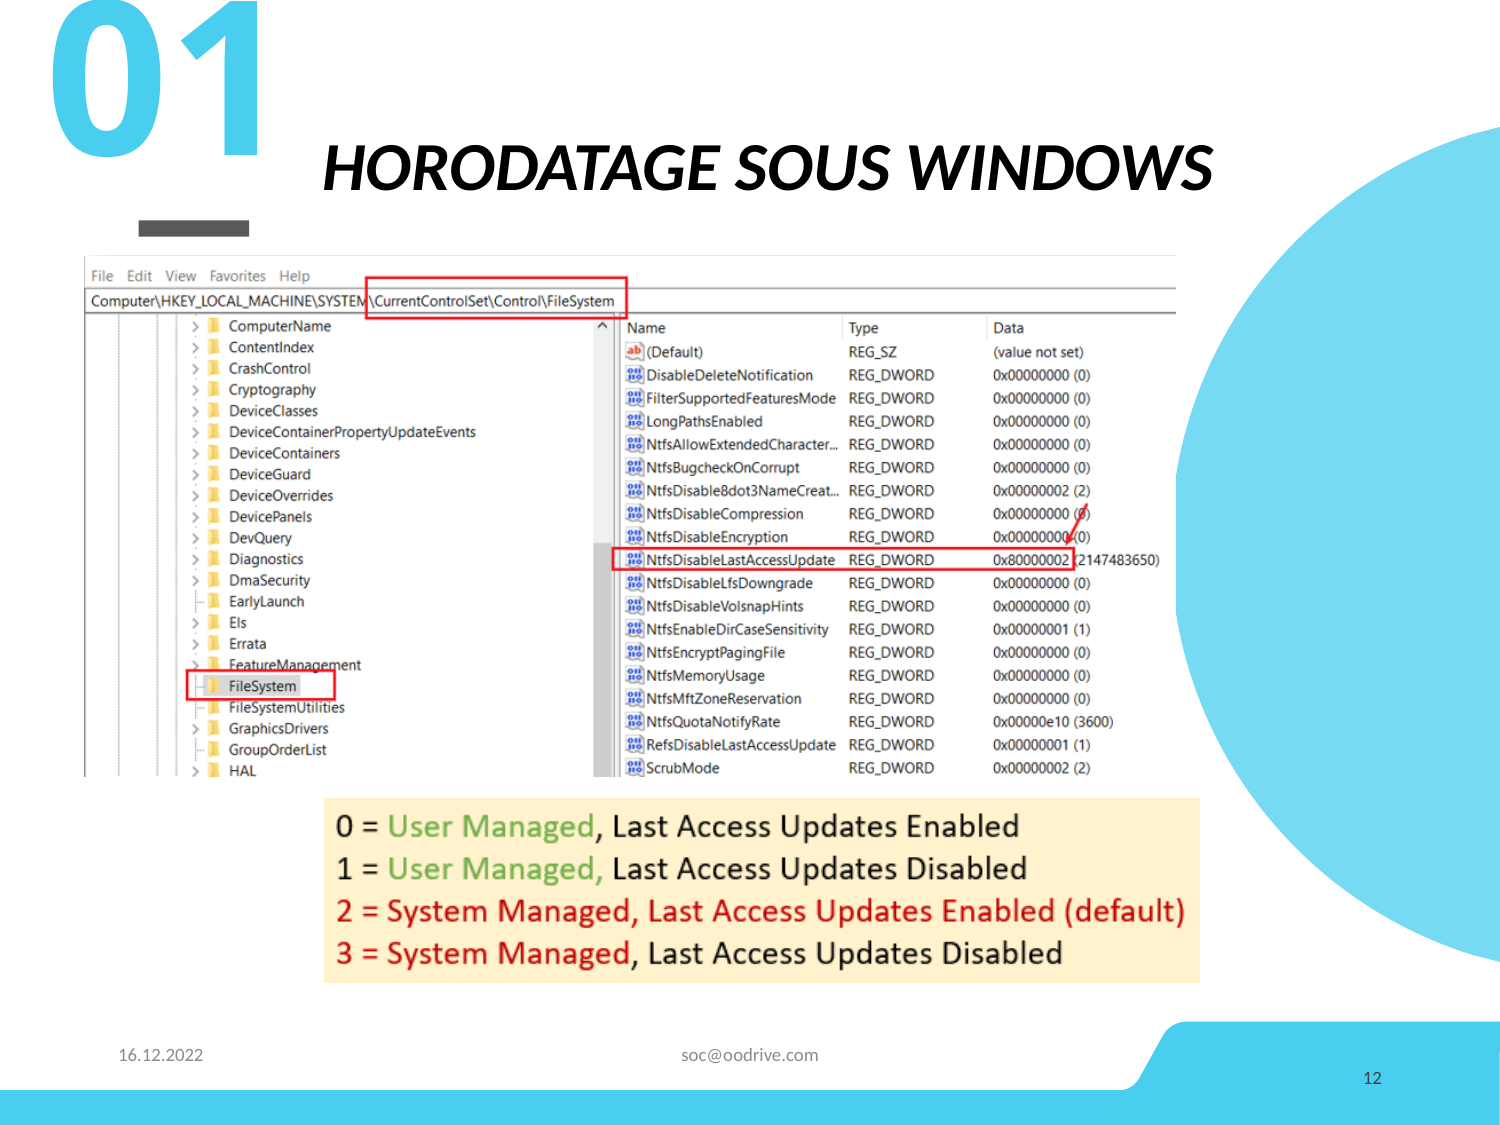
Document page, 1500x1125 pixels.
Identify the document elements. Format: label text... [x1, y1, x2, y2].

text_box [1176, 125, 1500, 964]
title HORODATAGE sous windows [307, 59, 1412, 278]
picture [84, 255, 1176, 777]
list 01 [0, 0, 307, 213]
footer soc@oodrive.com [496, 1023, 1004, 1084]
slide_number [103, 1023, 441, 1084]
slide_number 12 [1059, 1047, 1397, 1108]
picture [324, 798, 1200, 983]
